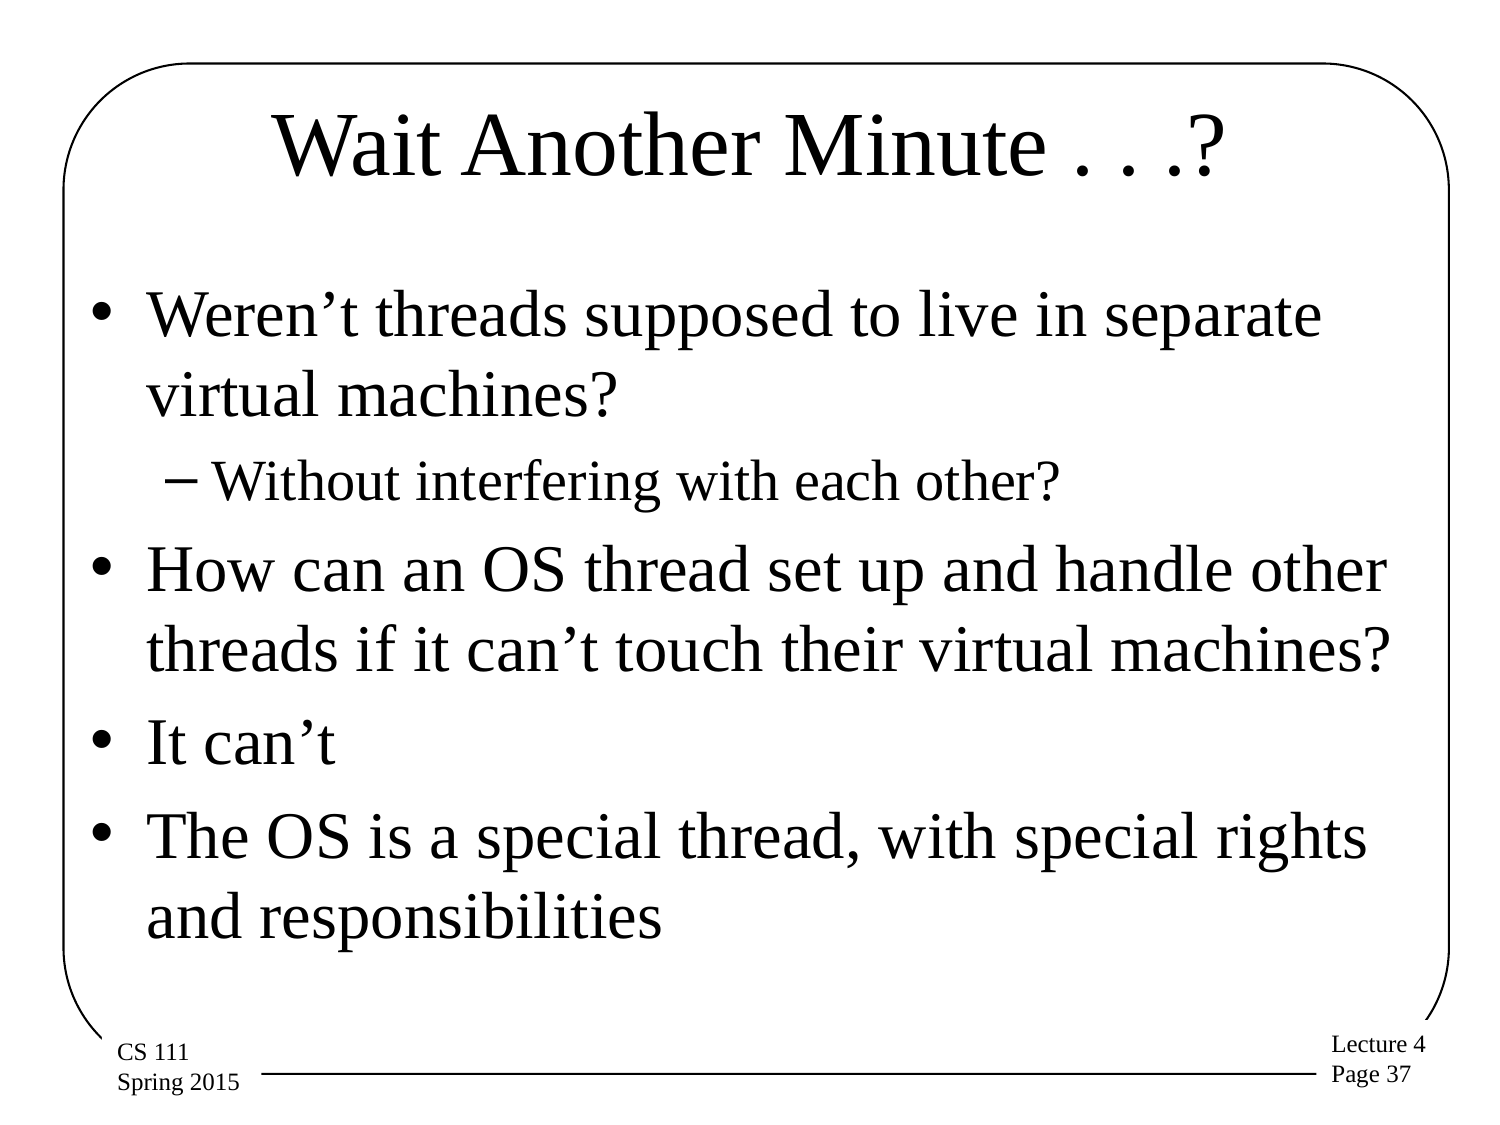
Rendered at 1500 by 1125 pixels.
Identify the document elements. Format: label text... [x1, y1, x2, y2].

title Wait Another Minute . . .? [74, 44, 1426, 233]
list Weren’t threads supposed to live in separate virtual machines? Without interfering with each other? How can an OS thread set up and handle other threads if it can’t touch their virtual machines? It can’t The OS is a special thread, with special rights and responsibilities [74, 262, 1426, 1006]
